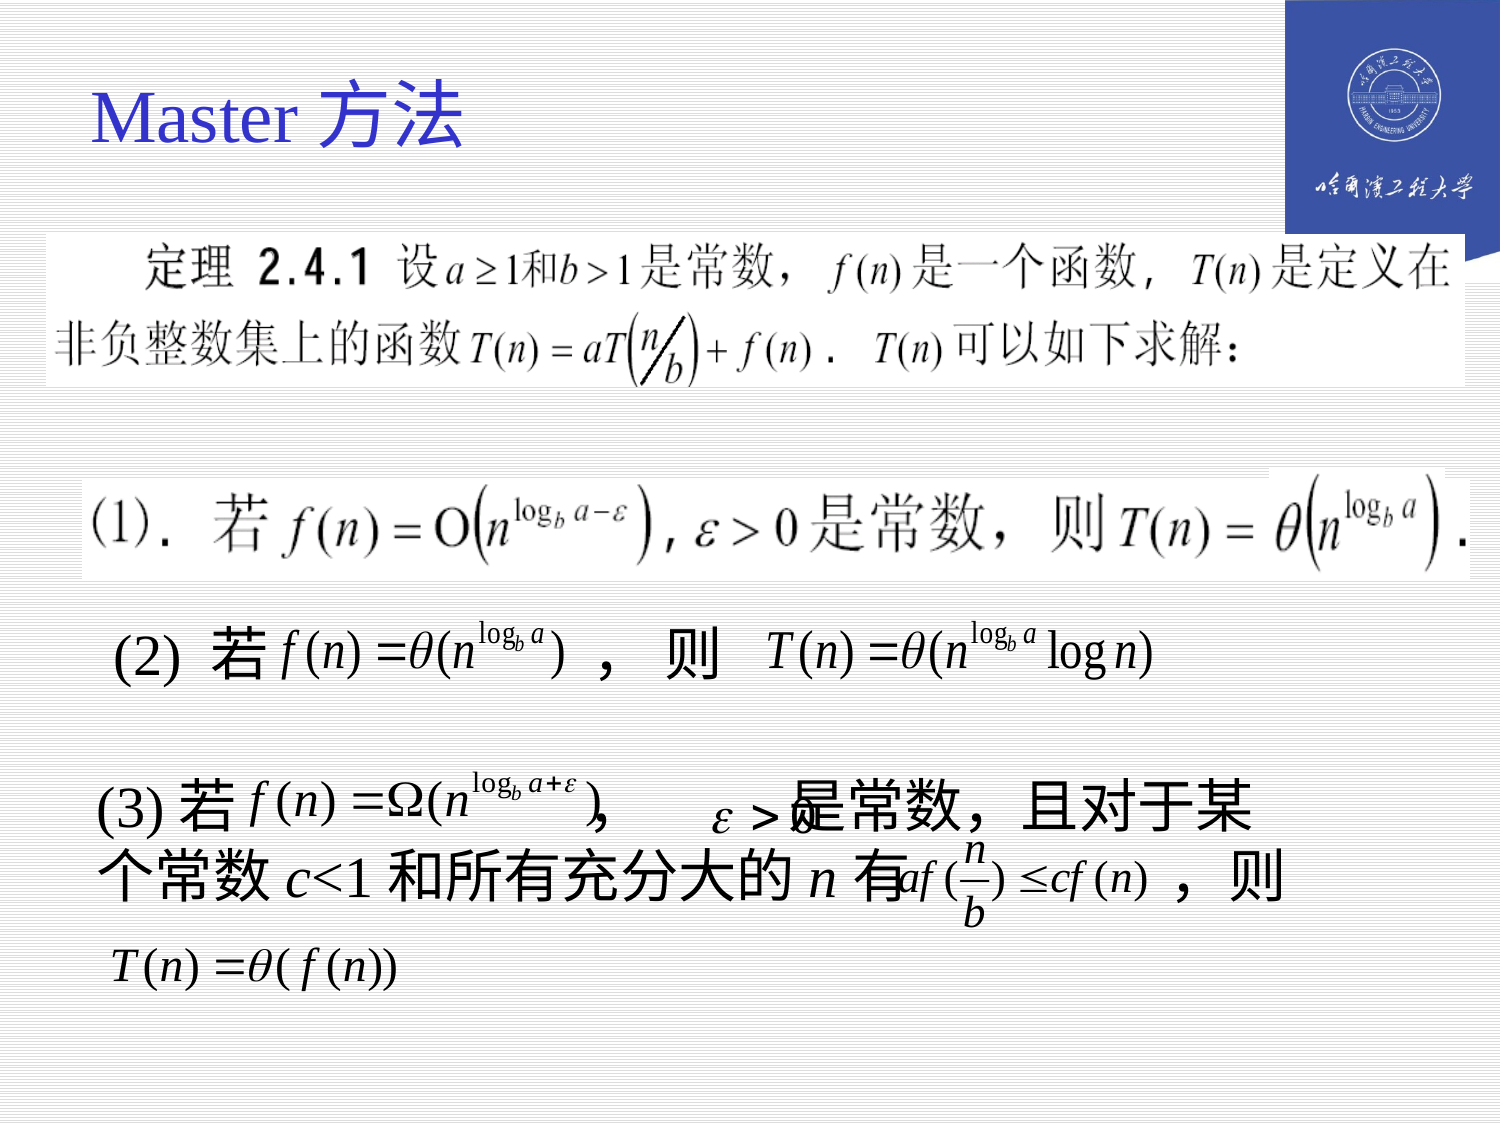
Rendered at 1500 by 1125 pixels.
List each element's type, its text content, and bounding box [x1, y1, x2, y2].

title Master方法 [74, 37, 1351, 188]
picture [46, 0, 1500, 387]
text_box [81, 467, 1470, 581]
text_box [265, 609, 575, 692]
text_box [105, 937, 408, 1002]
text_box (2) 若 ， 则 [576, 609, 739, 695]
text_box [231, 761, 612, 838]
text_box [761, 609, 1165, 692]
text_box (3)若 ， 是常数，且对于某个常数c<1和所有充分大的n有 ，则 [82, 761, 1325, 917]
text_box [702, 784, 827, 847]
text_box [890, 820, 1156, 938]
text_box (2) 若 ， 则 [99, 609, 263, 695]
